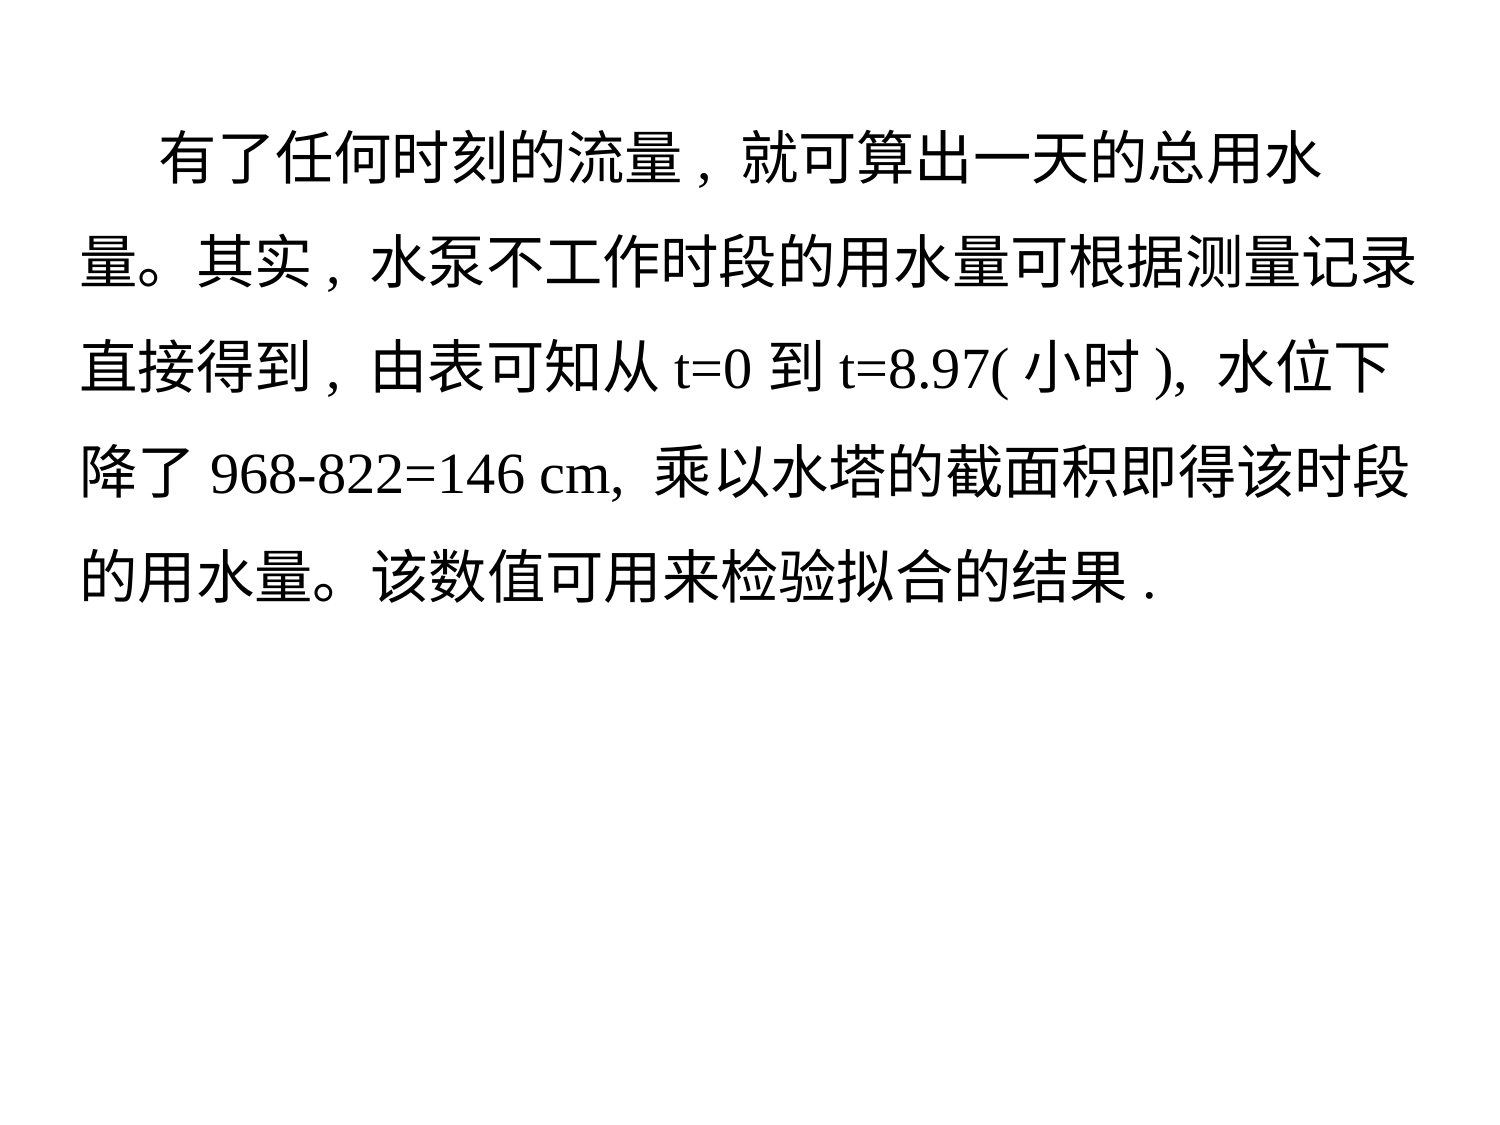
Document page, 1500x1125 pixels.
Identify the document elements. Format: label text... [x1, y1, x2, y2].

text_box 有了任何时刻的流量, 就可算出一天的总用水量。其实, 水泵不工作时段的用水量可根据测量记录直接得到, 由表可知从t=0到t=8.97(小时), 水位下降了968-822=146 cm, 乘以水塔的截面积即得该时段的用水量。该数值可用来检验拟合的结果. [64, 78, 1447, 619]
